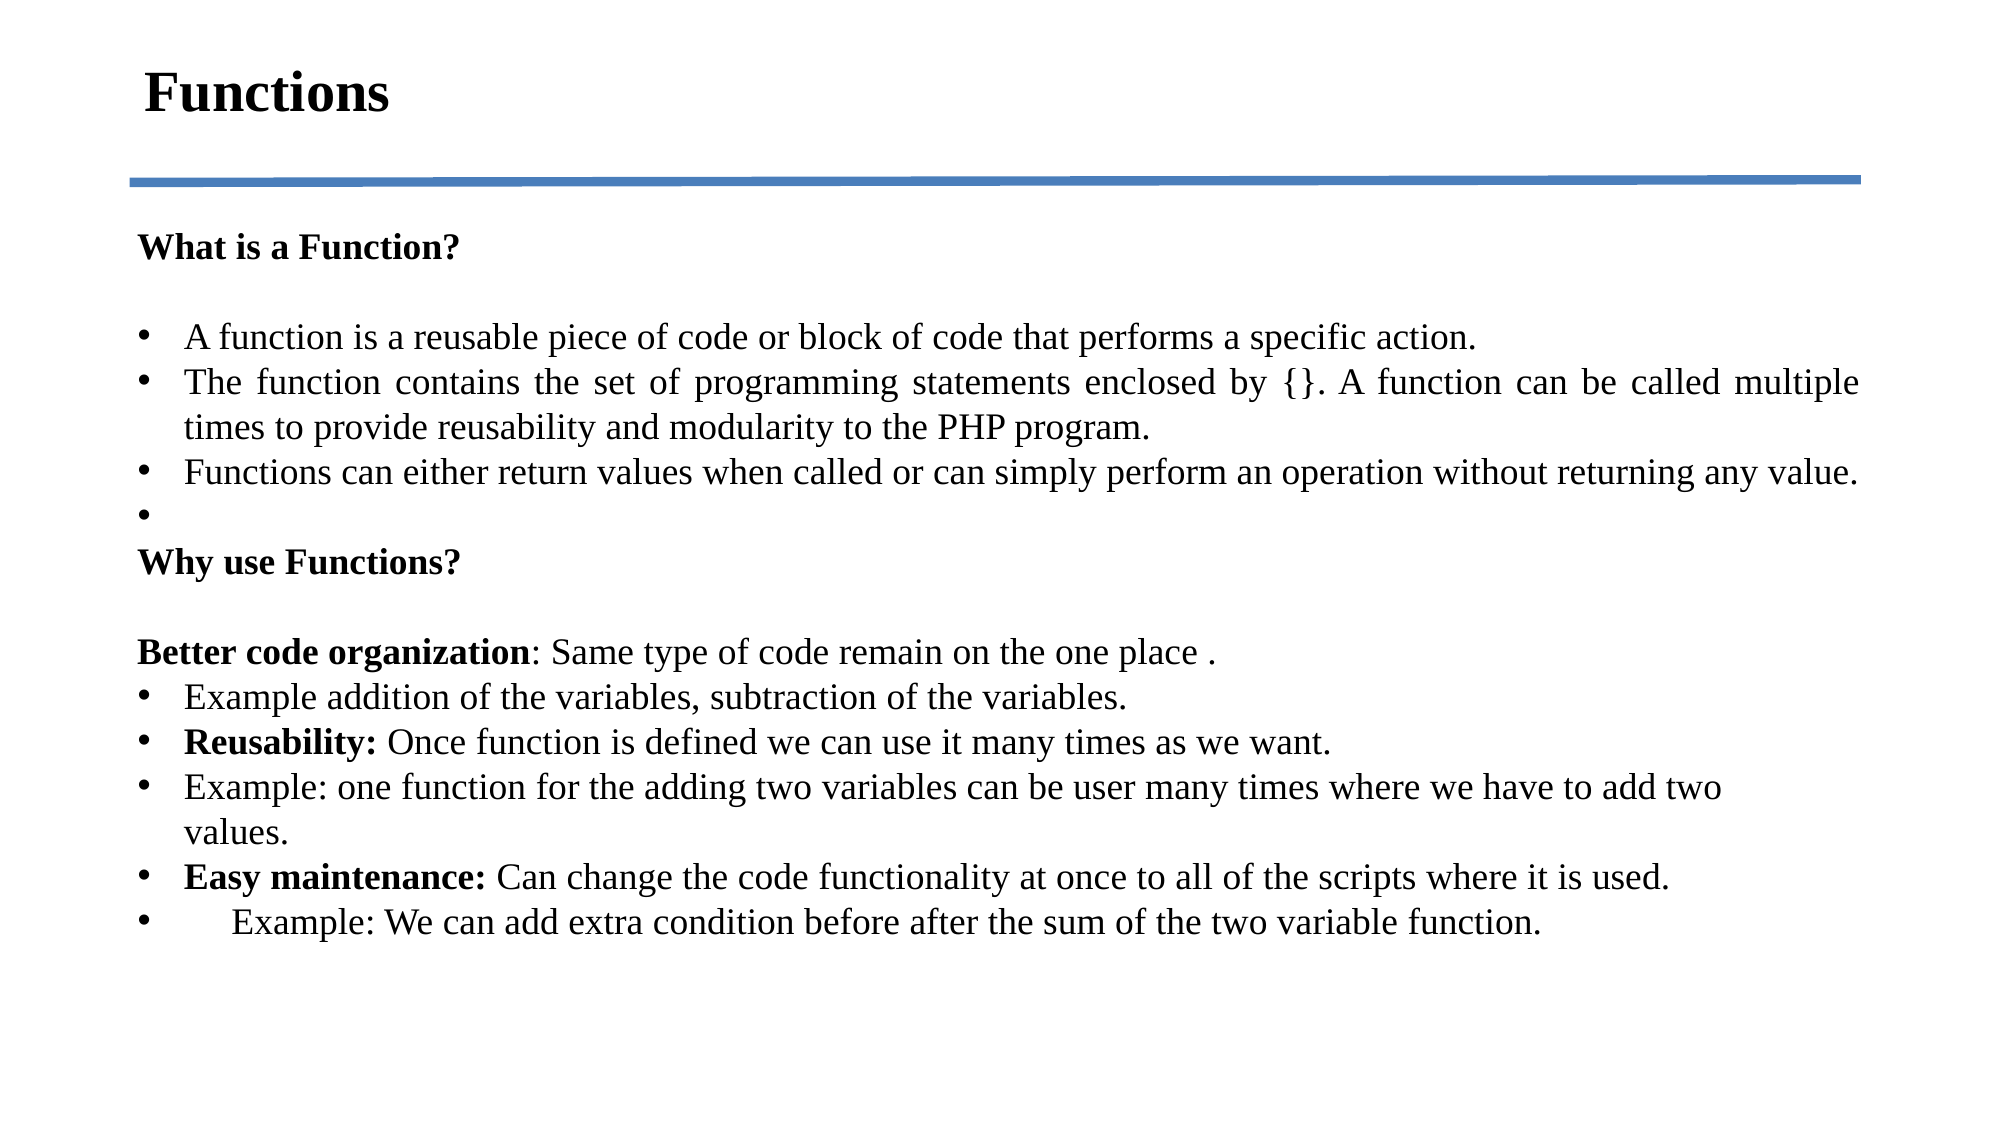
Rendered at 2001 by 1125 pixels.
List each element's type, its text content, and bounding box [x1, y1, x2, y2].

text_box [129, 179, 1861, 183]
text_box What is a Function? A function is a reusable piece of code or block of code that performs a specific action. The function contains the set of programming statements enclosed by {}. A function can be called multiple times to provide reusability and modularity to the PHP program. Functions can either return values when called or can simply perform an operation without returning any value. Why use Functions? Better code organization: Same type of code remain on the one place . Example addition of the variables, subtraction of the variables. Reusability: Once function is defined we can use it many times as we want. Example: one function for the adding two variables can be user many times where we have to add two values. Easy maintenance: Can change the code functionality at once to all of the scripts where it is used. Example: We can add extra condition before after the sum of the two variable function. [122, 214, 1878, 994]
text_box Functions [129, 46, 1862, 131]
